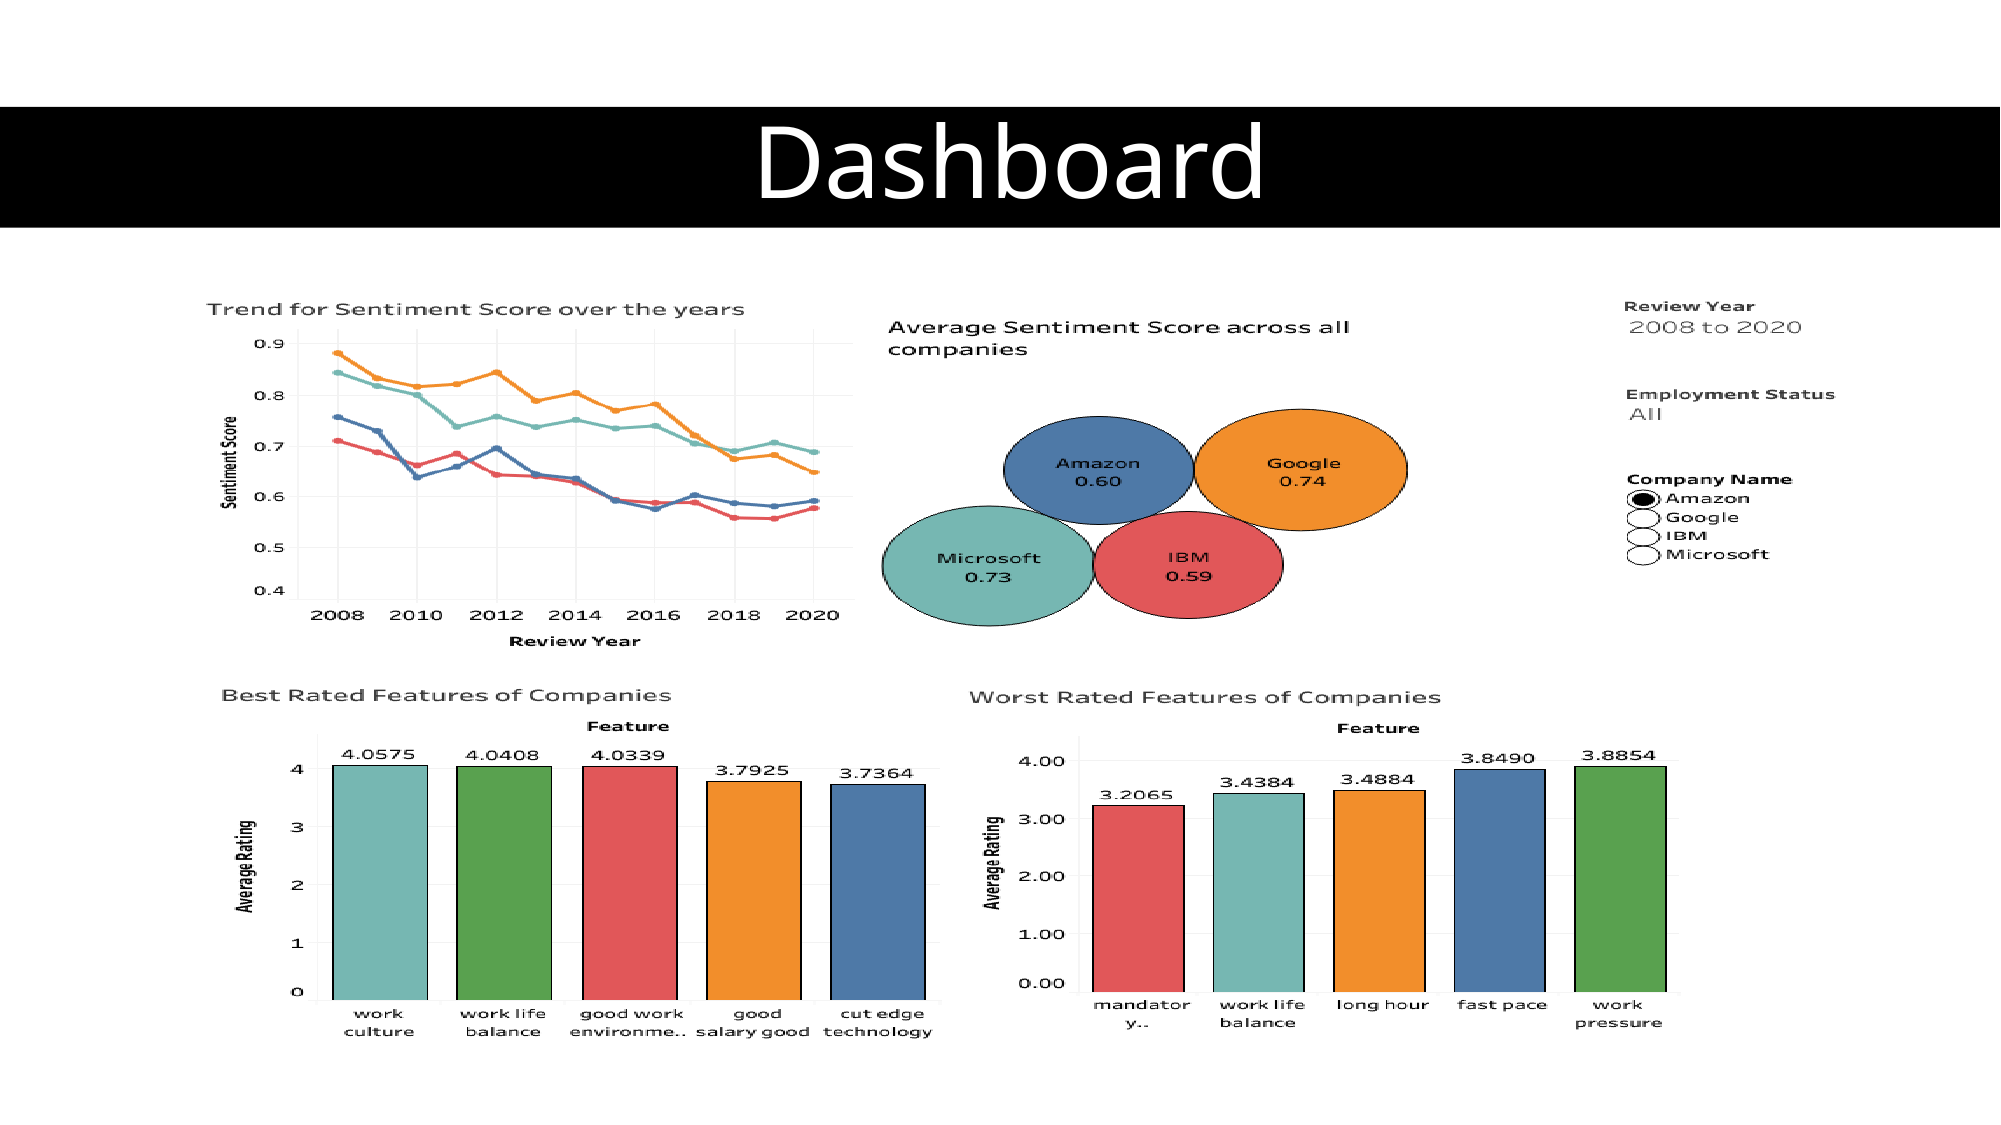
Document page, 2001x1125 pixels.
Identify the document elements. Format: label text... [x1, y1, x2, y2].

title Dashboard [91, 105, 1931, 228]
text_box [0, 106, 2000, 229]
picture [186, 274, 1931, 1061]
